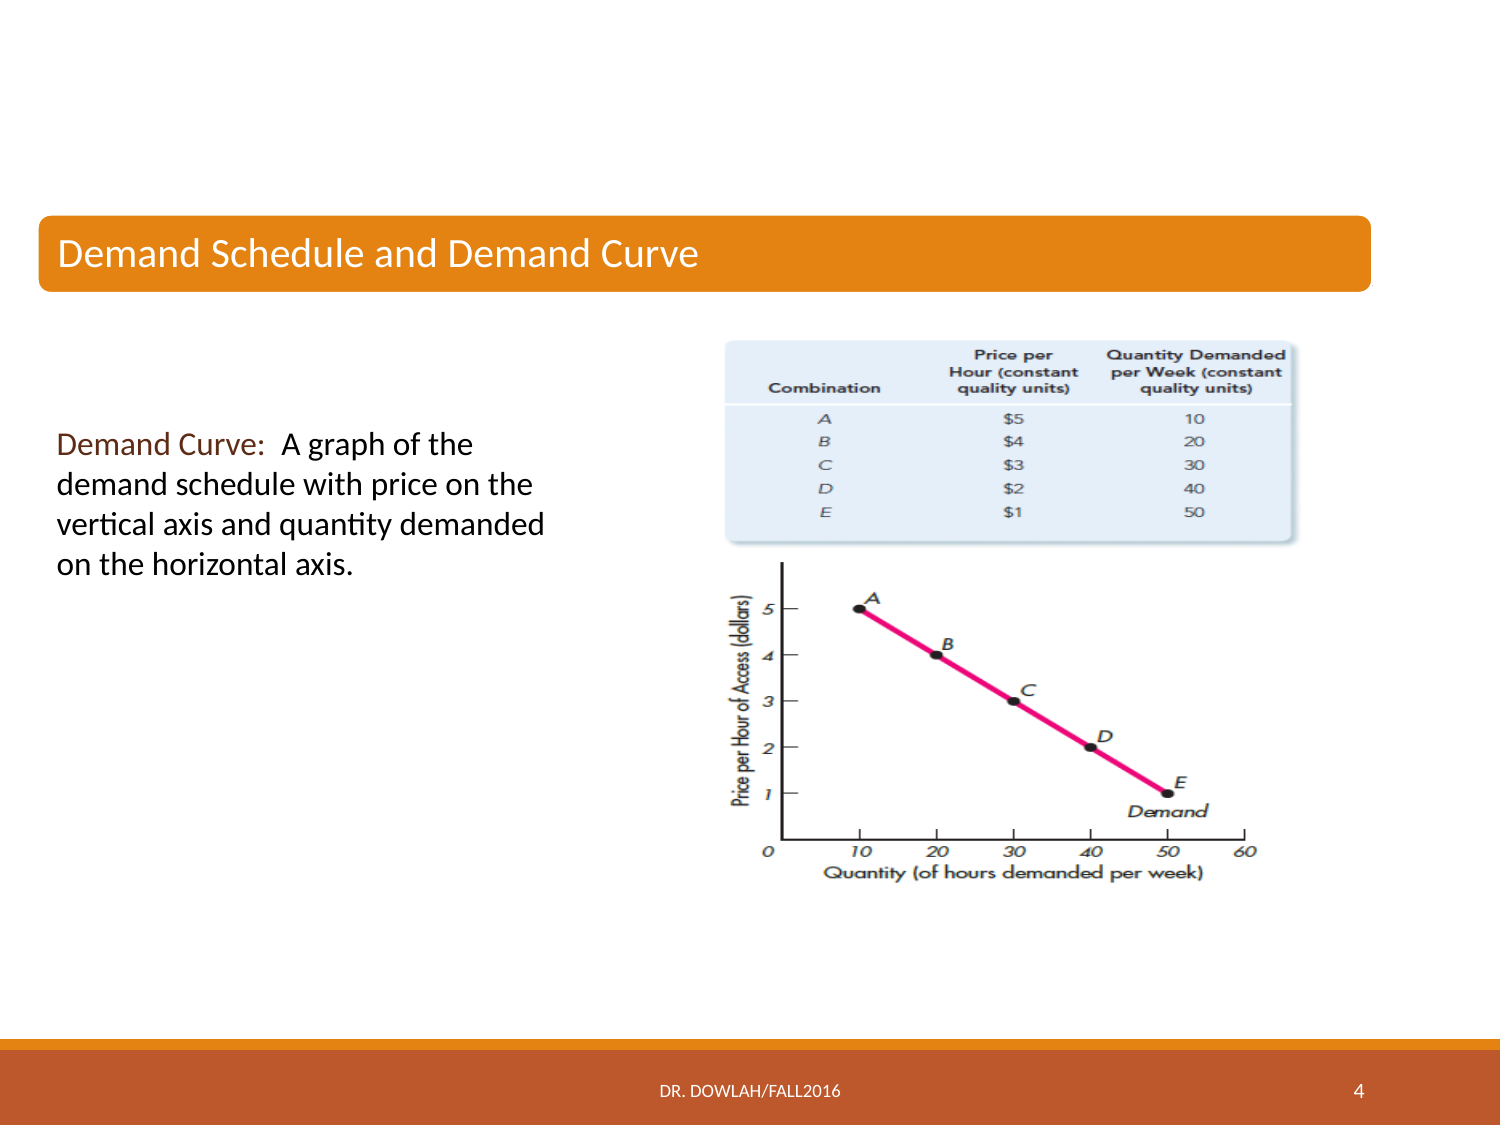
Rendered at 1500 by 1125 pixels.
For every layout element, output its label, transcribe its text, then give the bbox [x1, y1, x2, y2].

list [699, 336, 1313, 888]
footer Dr. Dowlah/Fall2016 [453, 1059, 1047, 1120]
text_box Demand Curve: A graph of the demand schedule with price on the vertical axis and quantity demanded on the horizontal axis. [41, 414, 580, 590]
slide_number 4 [1218, 1059, 1380, 1120]
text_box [36, 211, 1373, 296]
